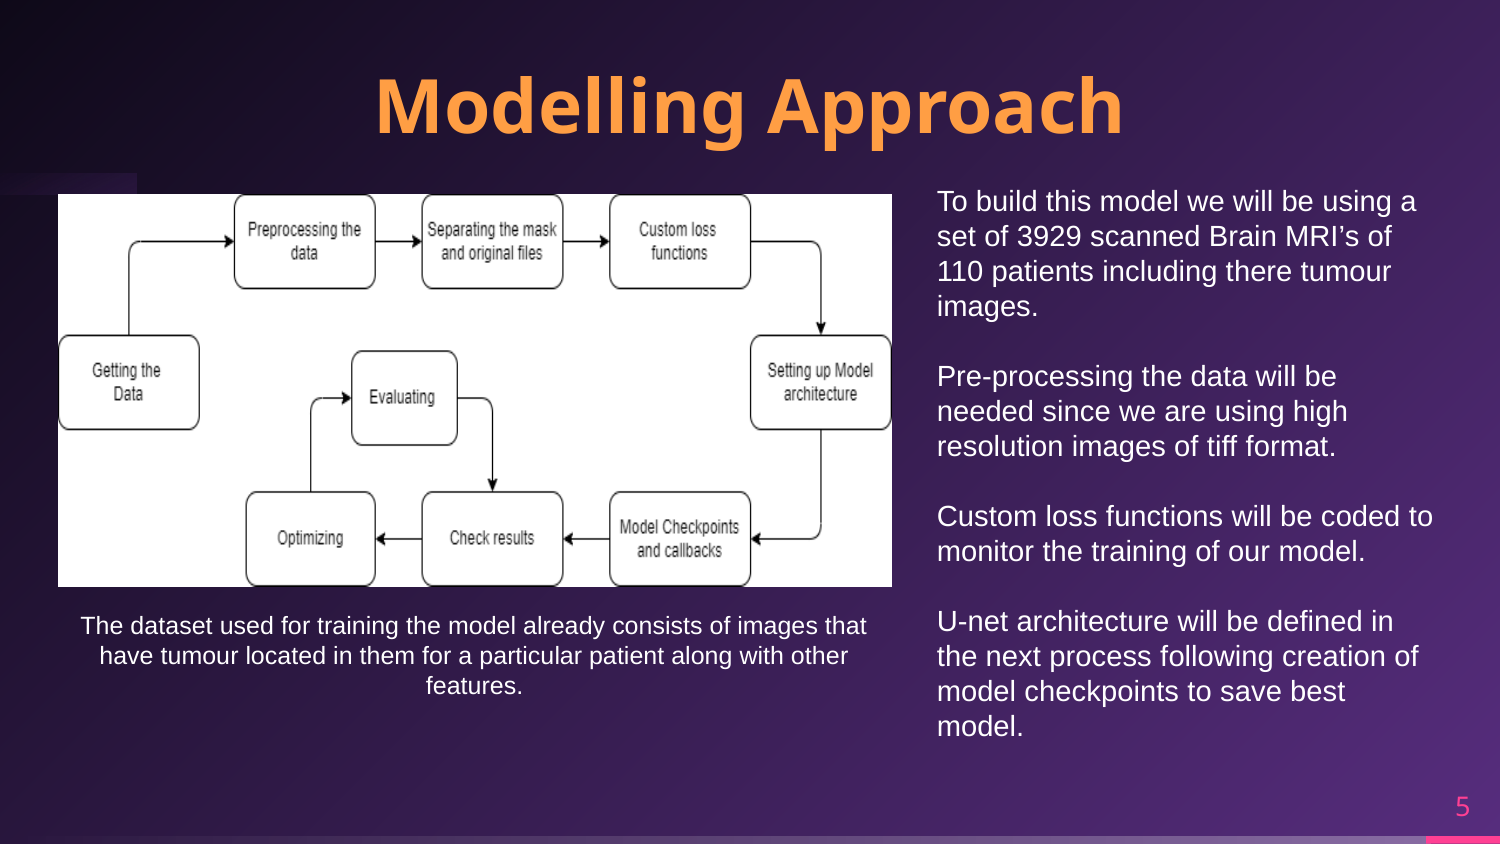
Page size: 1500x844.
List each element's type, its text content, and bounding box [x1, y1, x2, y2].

title Modelling Approach [314, 84, 1186, 150]
text_box To build this model we will be using a set of 3929 scanned Brain MRI’s of 110 patients including there tumour images. Pre-processing the data will be needed since we are using high resolution images of tiff format. Custom loss functions will be coded to monitor the training of our model. U-net architecture will be defined in the next process following creation of model checkpoints to save best model. [922, 175, 1452, 750]
slide_number 5 [1426, 779, 1500, 837]
picture [0, 173, 892, 588]
text_box The dataset used for training the model already consists of images that have tumour located in them for a particular patient along with other features. [57, 602, 892, 707]
